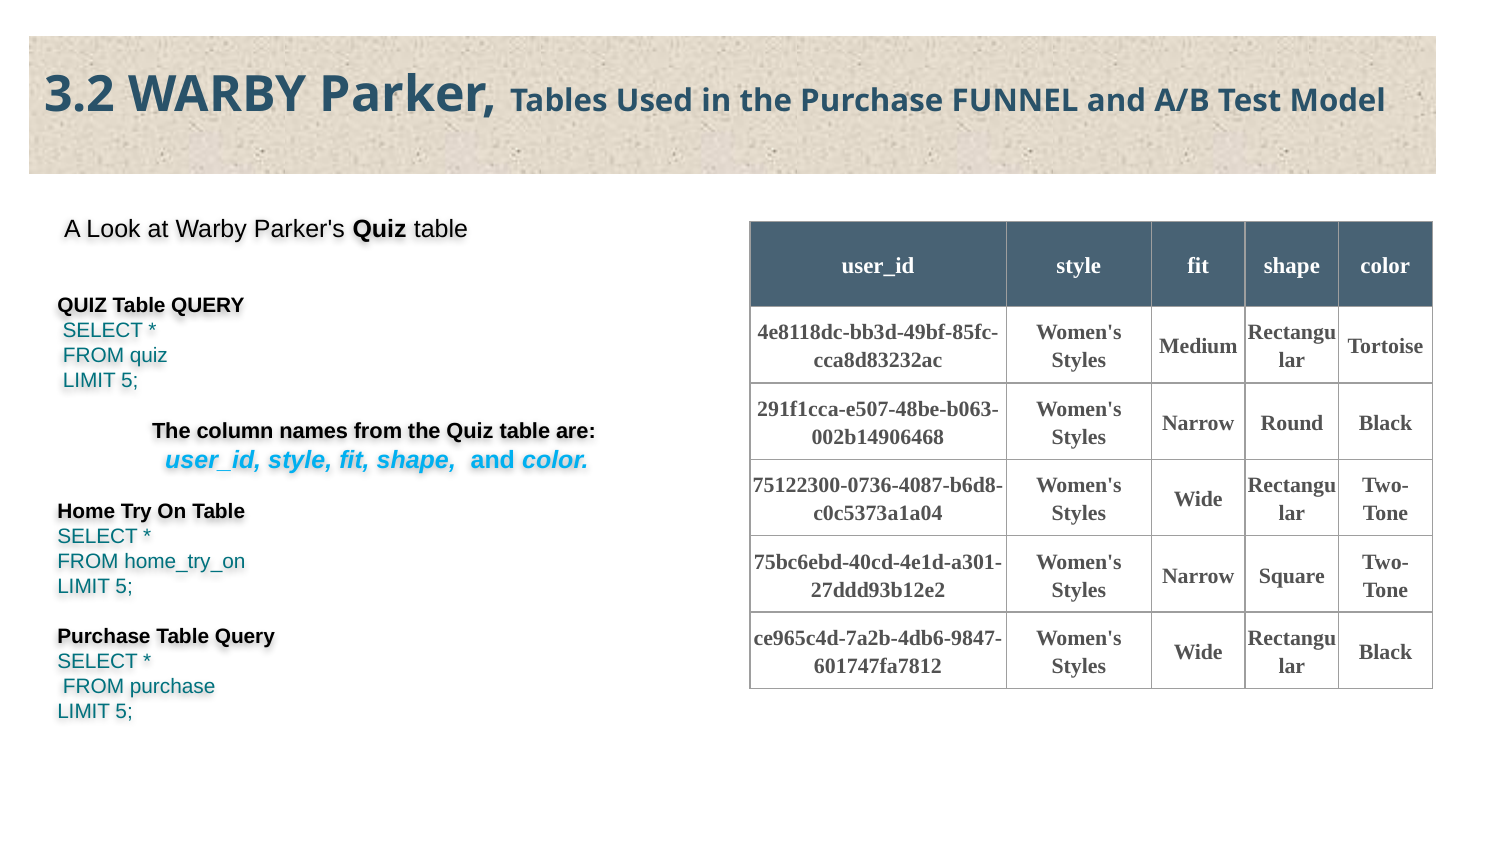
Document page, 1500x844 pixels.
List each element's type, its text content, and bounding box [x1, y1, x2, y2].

table_cell 4e8118dc-bb3d-49bf-85fc-cca8d83232ac [751, 307, 1006, 382]
table_cell Wide [1152, 460, 1244, 535]
table_cell Wide [1152, 613, 1244, 688]
table_cell 291f1cca-e507-48be-b063-002b14906468 [751, 384, 1006, 459]
table_cell Two-Tone [1339, 536, 1432, 611]
table_header user_id [751, 222, 1006, 306]
table_cell Medium [1152, 307, 1244, 382]
table_header style [1007, 222, 1151, 306]
table_cell Rectangular [1246, 460, 1338, 535]
table_cell Narrow [1152, 536, 1244, 611]
table_cell Tortoise [1339, 307, 1432, 382]
table_cell 75bc6ebd-40cd-4e1d-a301-27ddd93b12e2 [751, 536, 1006, 611]
table_cell Women's Styles [1007, 384, 1151, 459]
table_cell Black [1339, 613, 1432, 688]
text_box 3.2 WARBY Parker, Tables Used in the Purchase FUNNEL and A/B Test Model [29, 36, 1436, 174]
table_cell 75122300-0736-4087-b6d8-c0c5373a1a04 [751, 460, 1006, 535]
table_cell Rectangular [1246, 307, 1338, 382]
table_cell Square [1246, 536, 1338, 611]
table_cell Round [1246, 384, 1338, 459]
table_cell ce965c4d-7a2b-4db6-9847-601747fa7812 [751, 613, 1006, 688]
table_cell Women's Styles [1007, 536, 1151, 611]
table_cell Women's Styles [1007, 307, 1151, 382]
table_cell Black [1339, 384, 1432, 459]
table_header color [1339, 222, 1432, 306]
table_cell Two-Tone [1339, 460, 1432, 535]
table_cell Women's Styles [1007, 460, 1151, 535]
table_cell Rectangular [1246, 613, 1338, 688]
table_cell Women's Styles [1007, 613, 1151, 688]
text_box A Look at Warby Parker's Quiz table QUIZ Table QUERY SELECT * FROM quiz LIMIT 5; The column names from the Quiz table are: user_id, style, fit, shape, and color. Home Try On Table SELECT * FROM home_try_on LIMIT 5; Purchase Table Query SELECT * FROM purchase LIMIT 5; [29, 197, 712, 794]
table_header shape [1246, 222, 1338, 306]
table_header fit [1152, 222, 1244, 306]
table_cell Narrow [1152, 384, 1244, 459]
